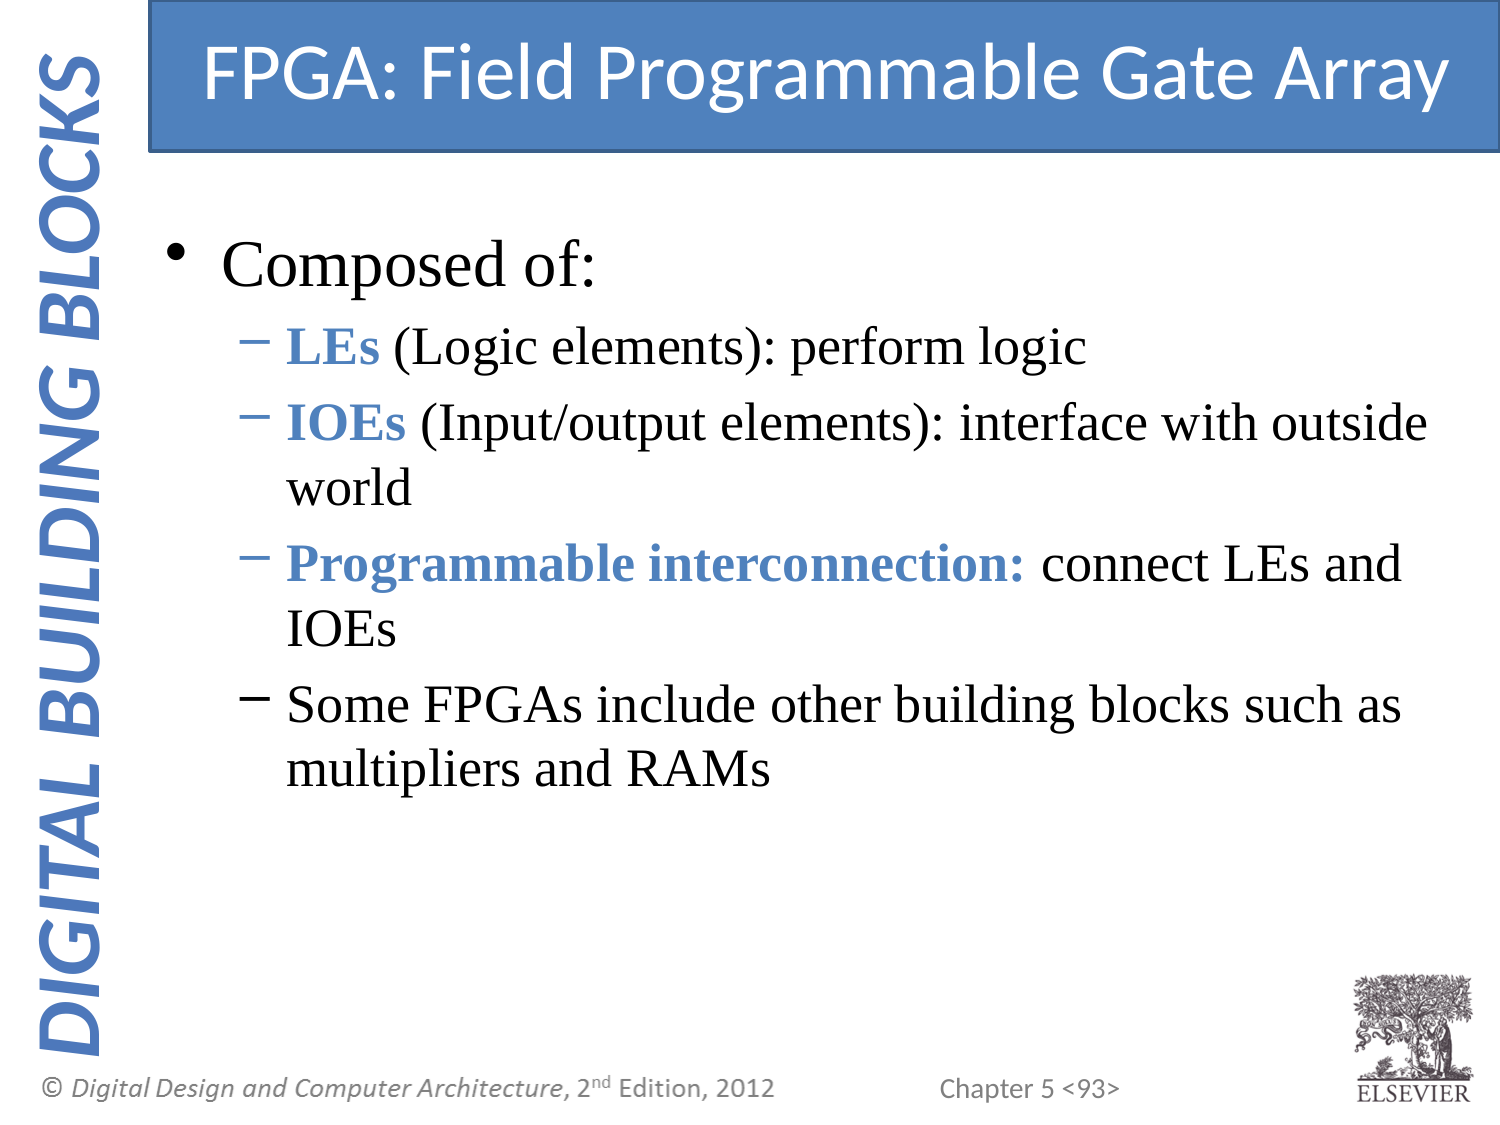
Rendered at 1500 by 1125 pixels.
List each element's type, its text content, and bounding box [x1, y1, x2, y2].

text_box [112, 200, 1438, 1050]
text_box [87, 174, 1413, 1025]
text_box FPGA: Field Programmable Gate Array [187, 11, 1488, 124]
text_box Composed of: LEs (Logic elements): perform logic IOEs (Input/output elements): interface with outside world Programmable interconnection: connect LEs and IOEs Some FPGAs include other building blocks such as multipliers and RAMs [150, 212, 1475, 1063]
picture [0, 1, 1500, 1125]
